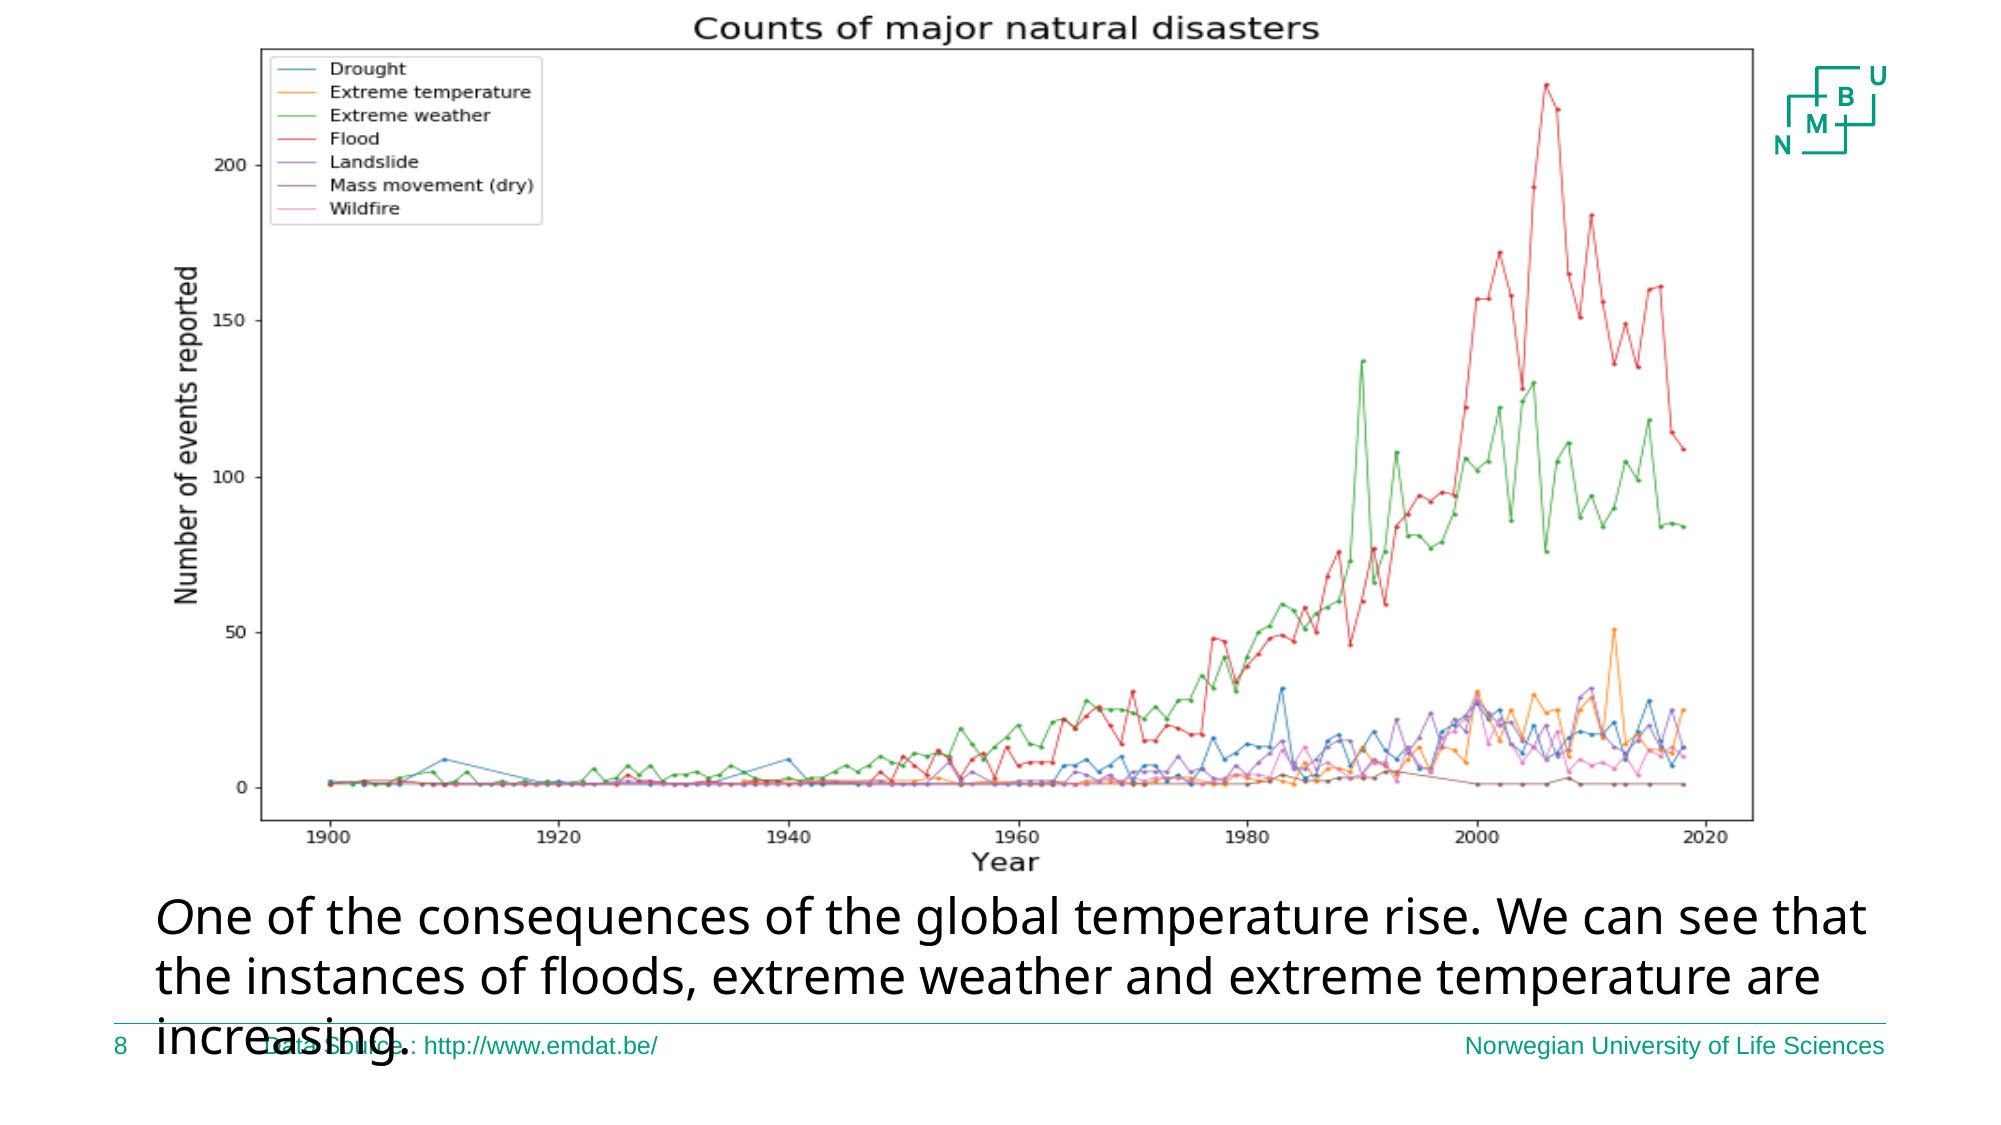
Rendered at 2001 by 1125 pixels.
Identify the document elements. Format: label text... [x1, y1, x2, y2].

text_box One of the consequences of the global temperature rise. We can see that the instances of floods, extreme weather and extreme temperature are increasing. [140, 877, 1928, 1073]
picture [155, 0, 1773, 893]
slide_number 8 Data Source : http://www.emdat.be/ [114, 1027, 140, 1062]
